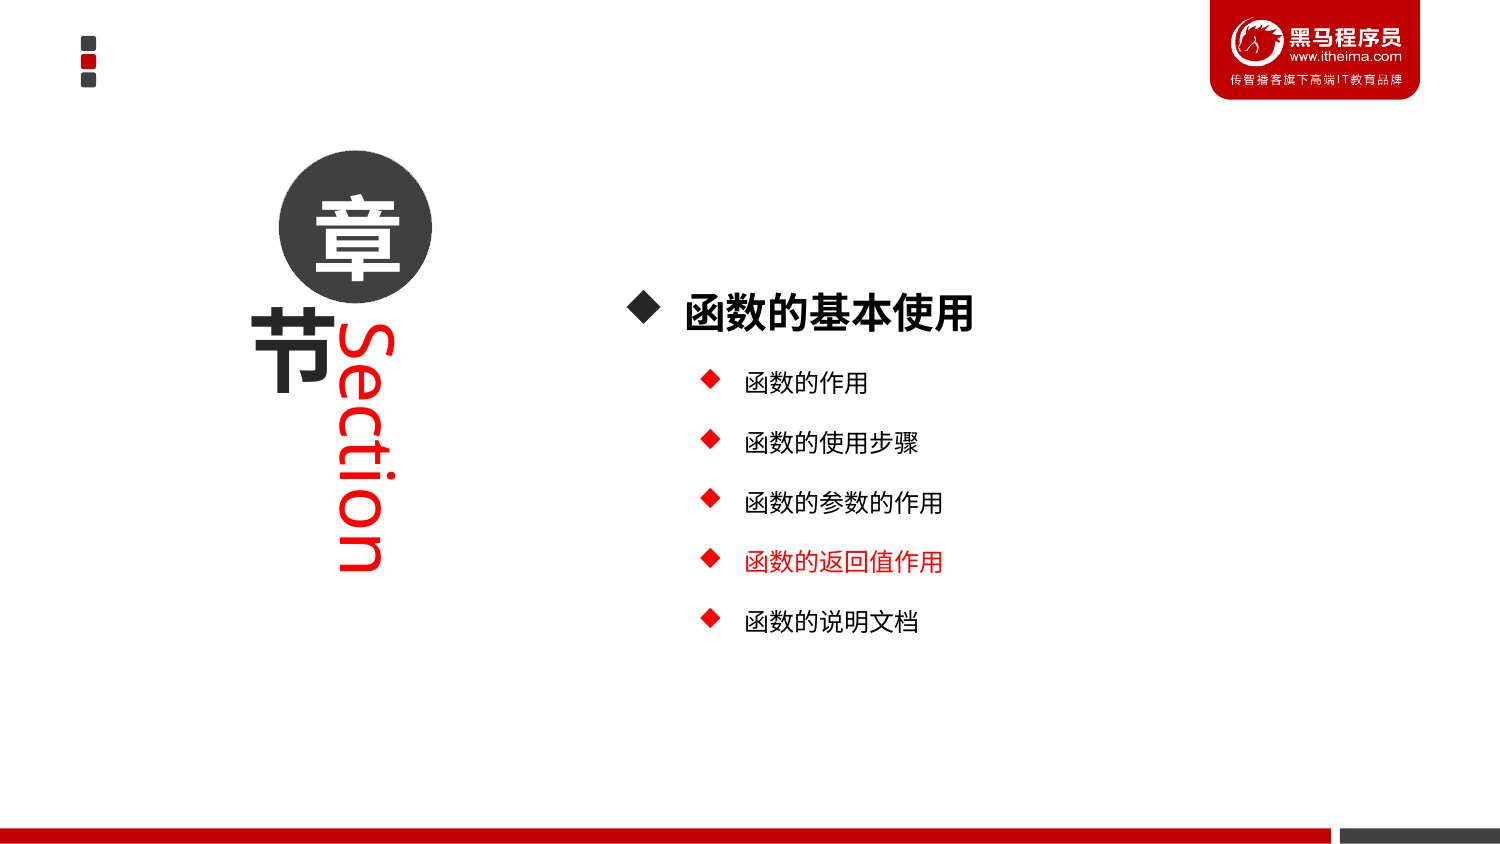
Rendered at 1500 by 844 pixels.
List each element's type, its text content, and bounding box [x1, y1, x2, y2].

text_box 章 [278, 150, 433, 304]
picture [1212, 8, 1421, 94]
text_box Section [321, 314, 427, 749]
text_box 节 [218, 288, 339, 410]
text_box 函数的基本使用 函数的作用 函数的使用步骤 函数的参数的作用 函数的返回值作用 函数的说明文档 [608, 229, 1317, 704]
